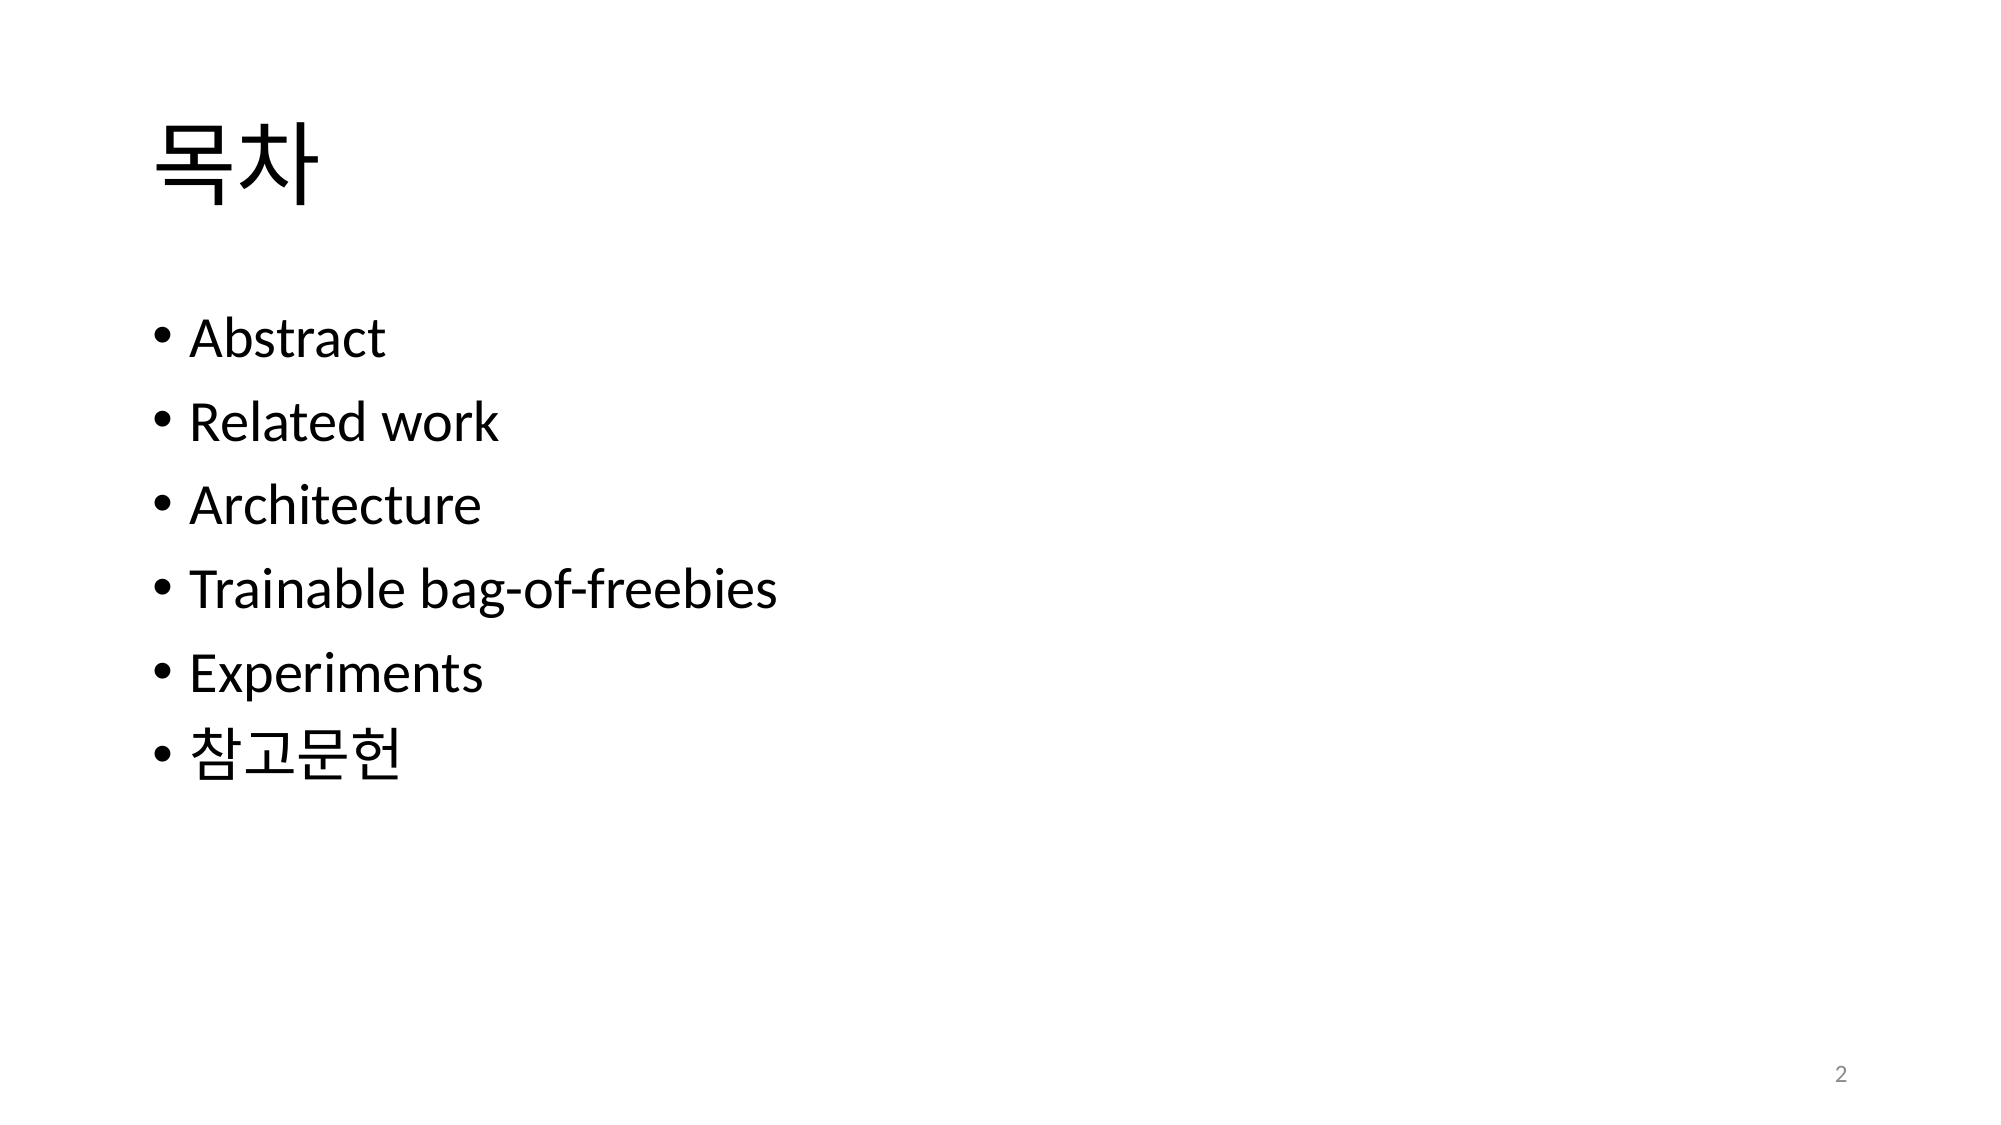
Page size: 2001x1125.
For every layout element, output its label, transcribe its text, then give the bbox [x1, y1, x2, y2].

slide_number 2 [1412, 1042, 1863, 1103]
list Abstract Related work Architecture Trainable bag-of-freebies Experiments 참고문헌 [137, 299, 1863, 1014]
title 목차 [137, 59, 1863, 278]
